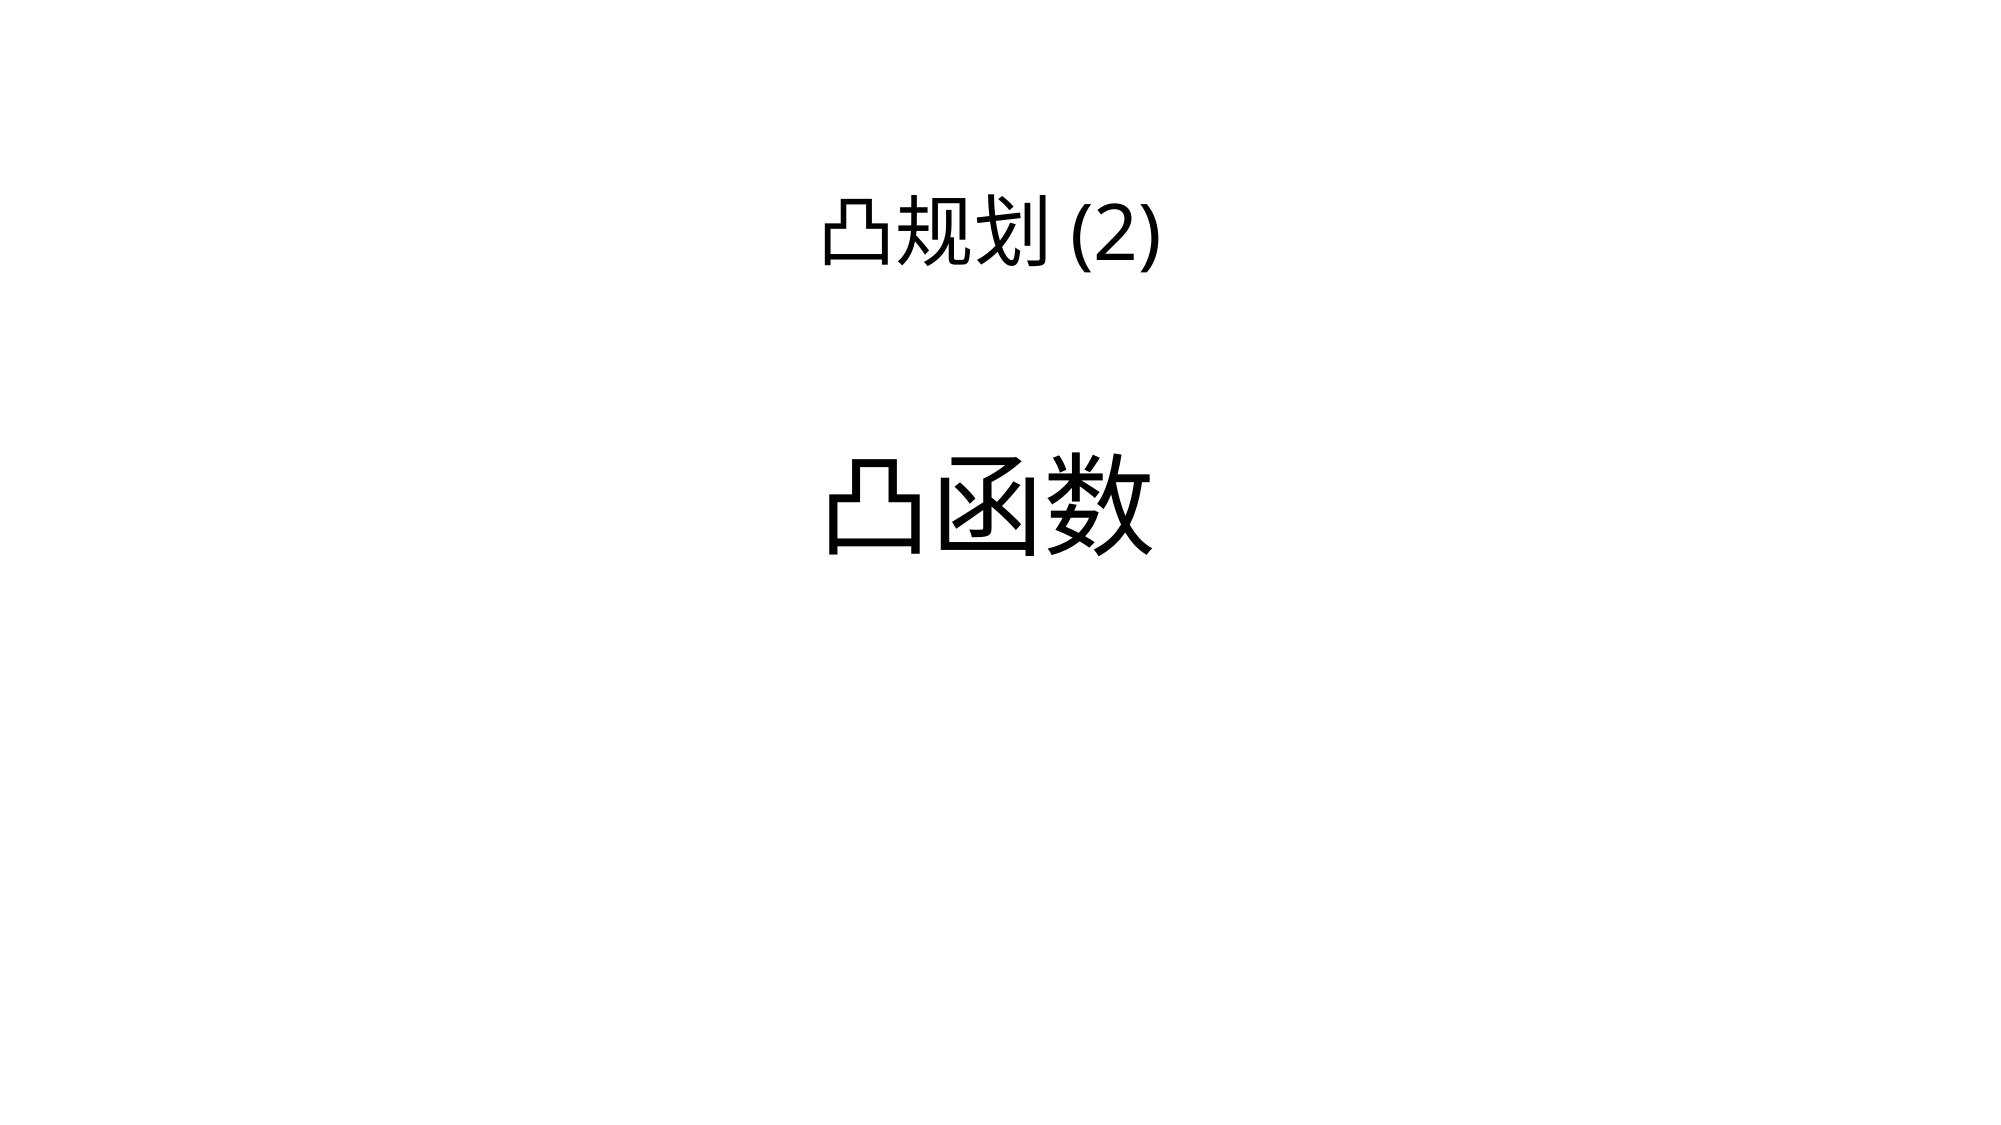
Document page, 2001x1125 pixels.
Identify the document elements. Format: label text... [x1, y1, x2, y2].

title 凸规划(2) [249, 184, 1750, 427]
subtitle 凸函数 [237, 442, 1738, 715]
